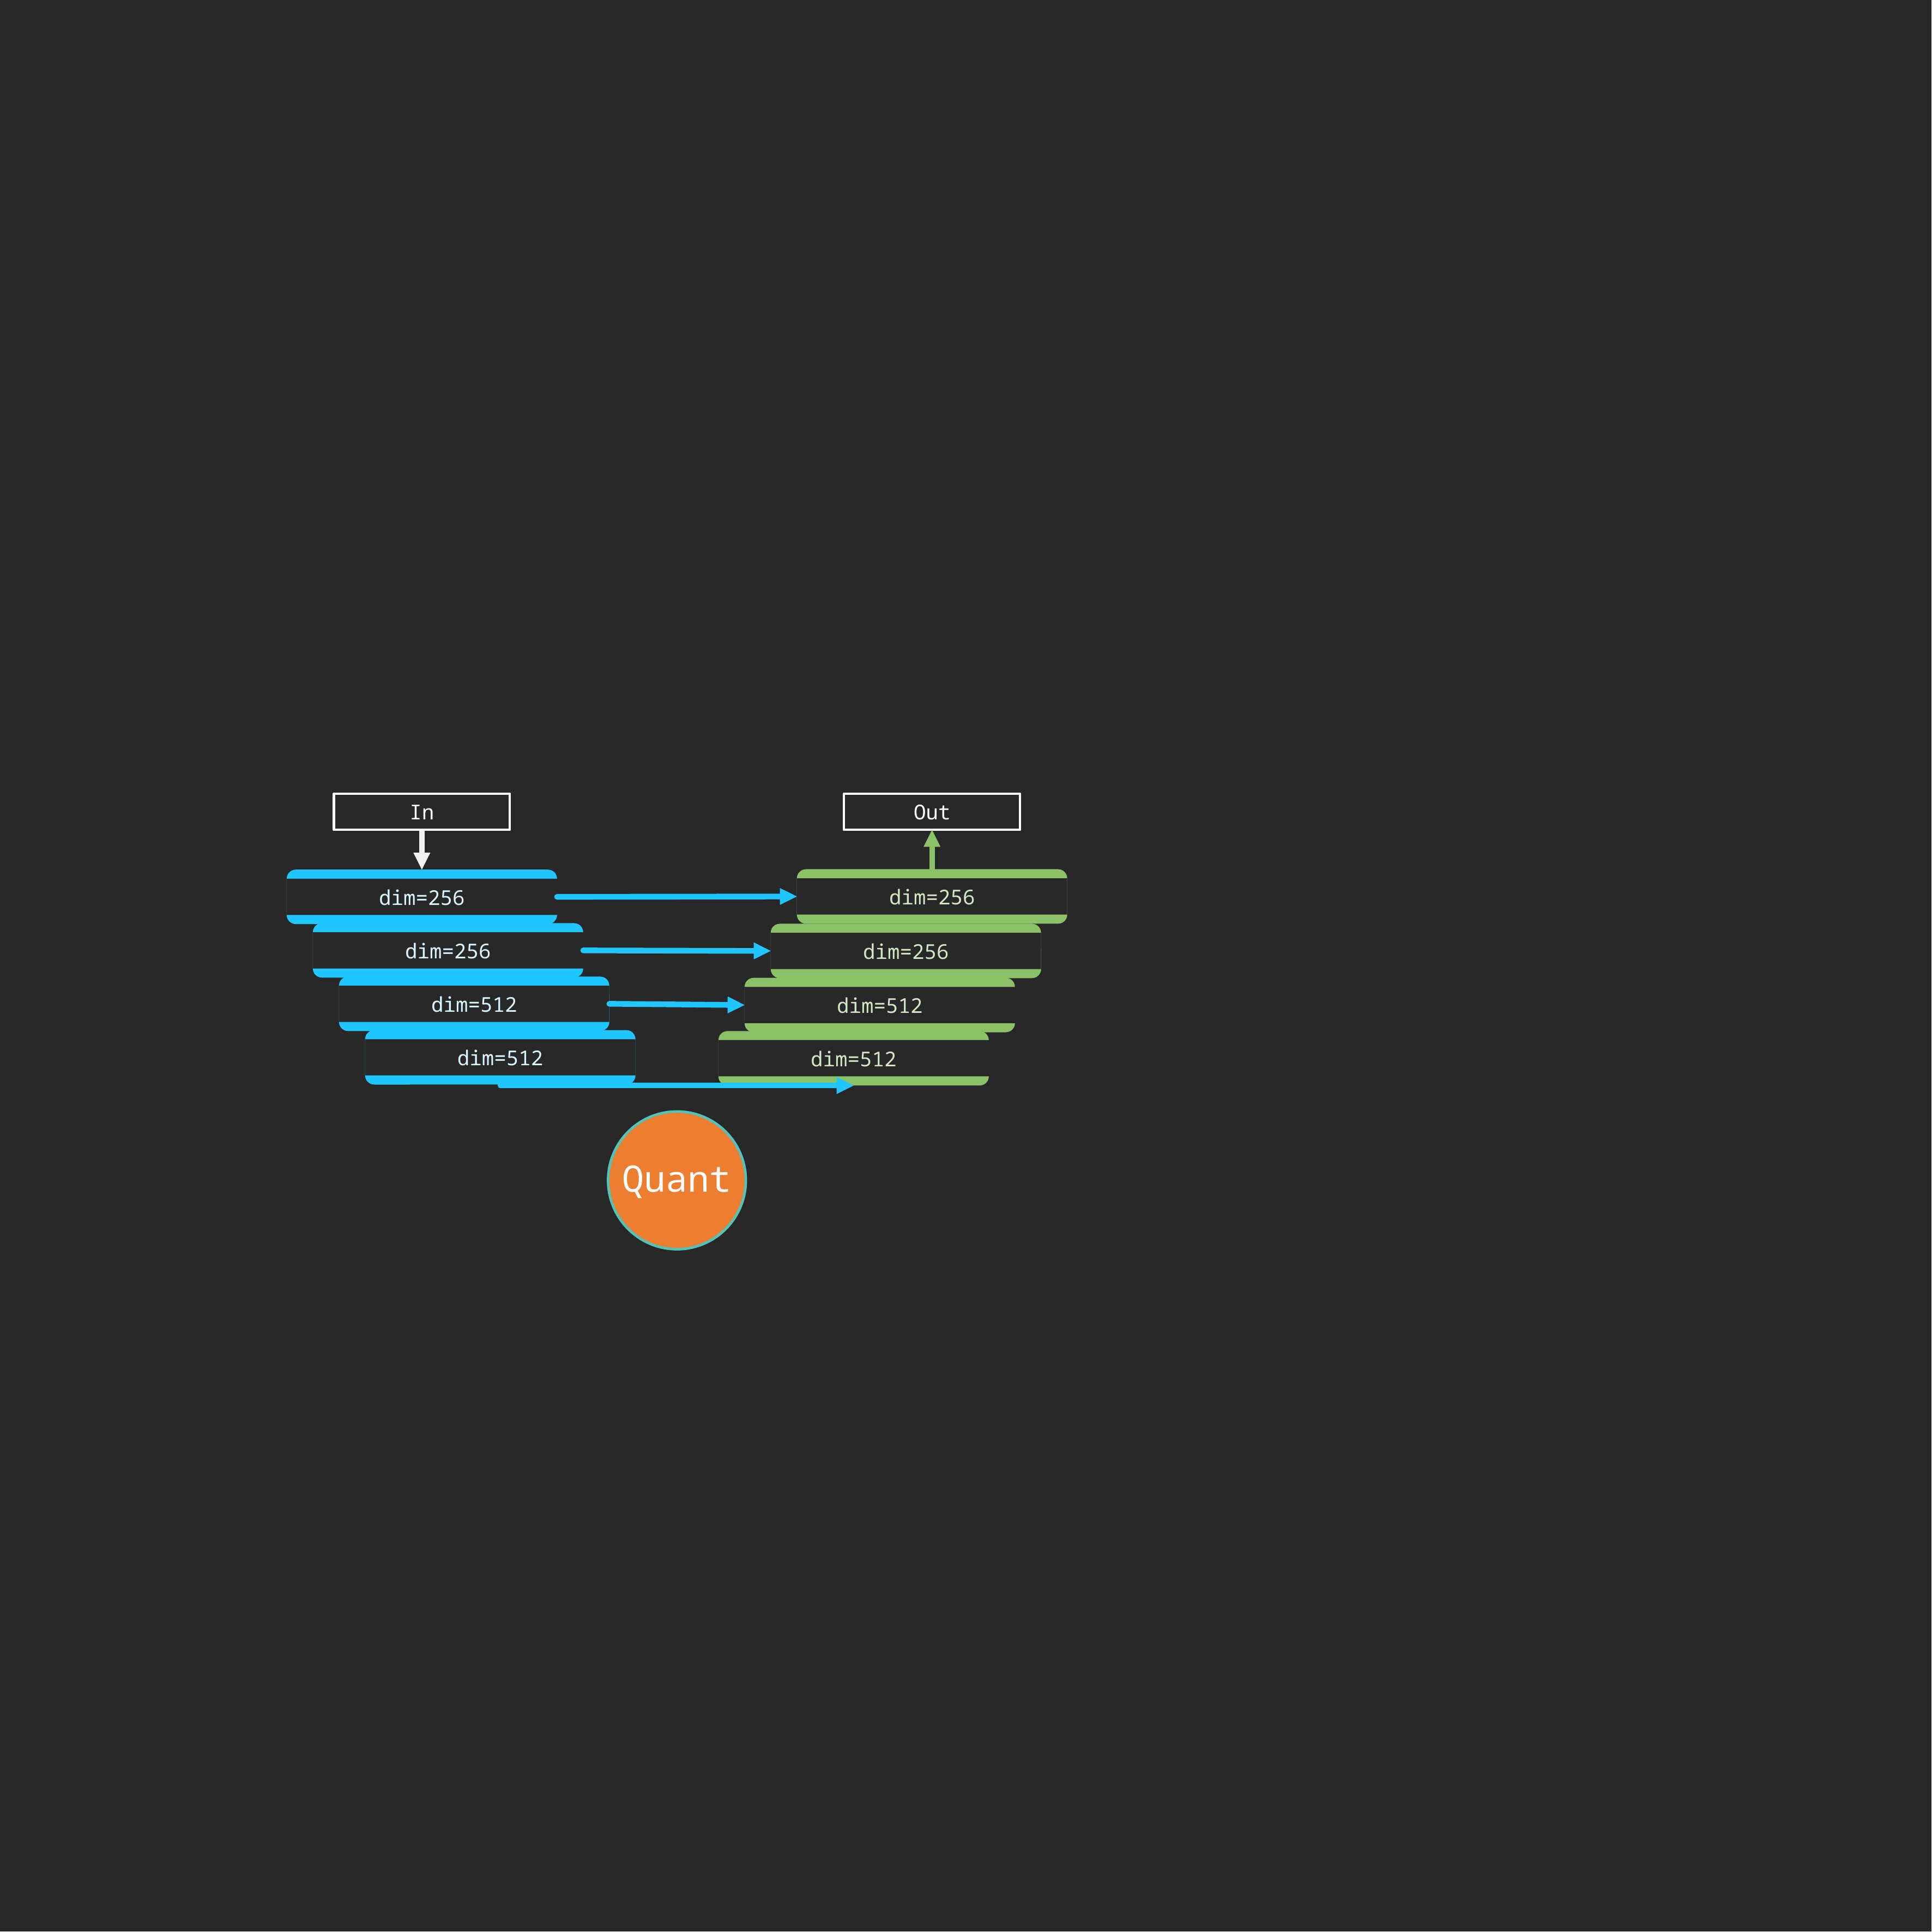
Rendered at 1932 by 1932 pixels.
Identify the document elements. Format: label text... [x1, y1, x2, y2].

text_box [770, 923, 1041, 979]
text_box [796, 869, 1067, 924]
text_box Out [843, 793, 1021, 830]
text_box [718, 1031, 989, 1086]
text_box [614, 1110, 676, 1151]
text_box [744, 977, 1015, 1033]
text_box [286, 870, 557, 925]
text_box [339, 976, 609, 1031]
text_box [678, 1110, 740, 1151]
text_box [678, 1203, 743, 1250]
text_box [365, 1030, 636, 1085]
text_box [611, 1203, 676, 1250]
text_box Quant [678, 1151, 746, 1203]
text_box Quant [608, 1151, 676, 1203]
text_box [312, 923, 583, 978]
text_box In [333, 793, 510, 830]
